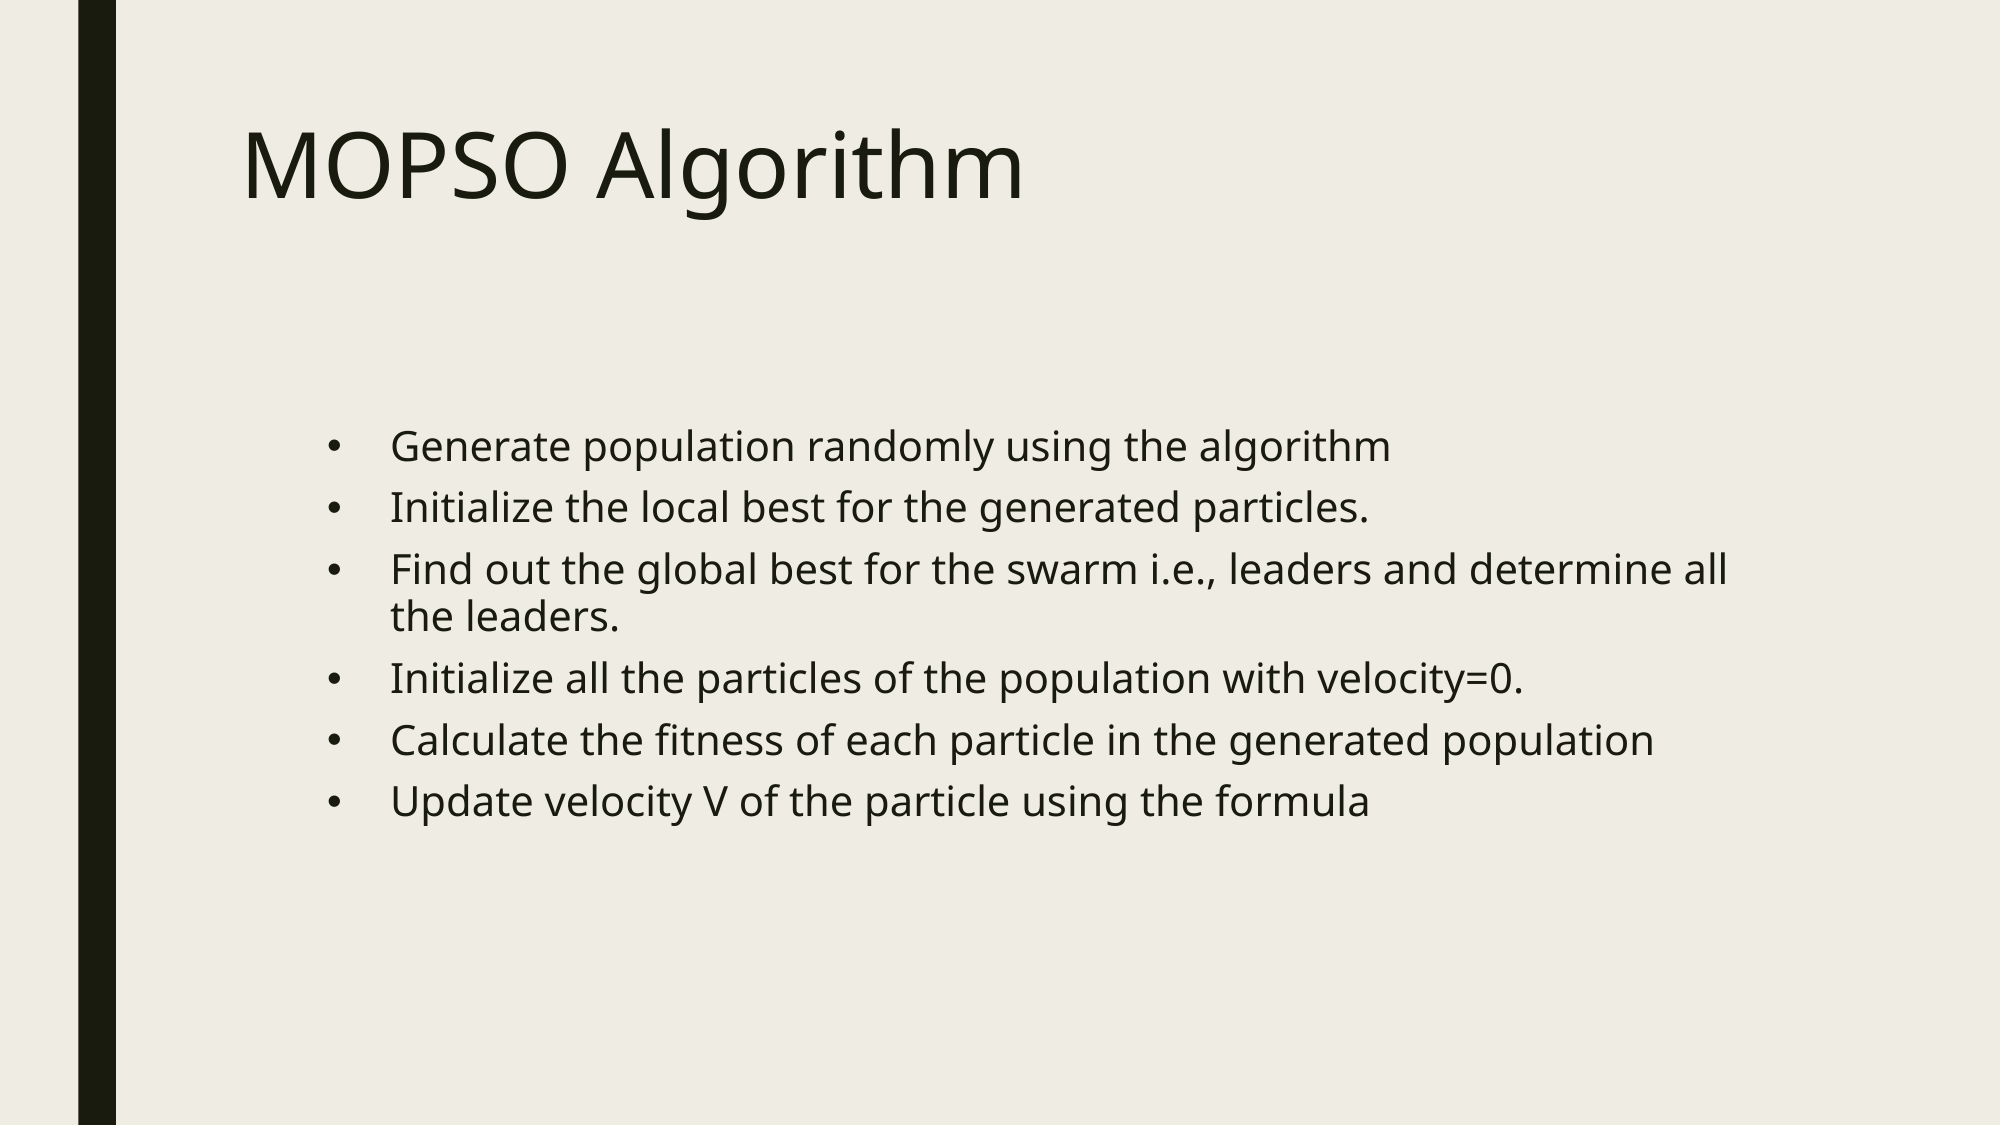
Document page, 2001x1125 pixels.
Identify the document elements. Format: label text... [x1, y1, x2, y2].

title MOPSO Algorithm [225, 112, 1800, 357]
